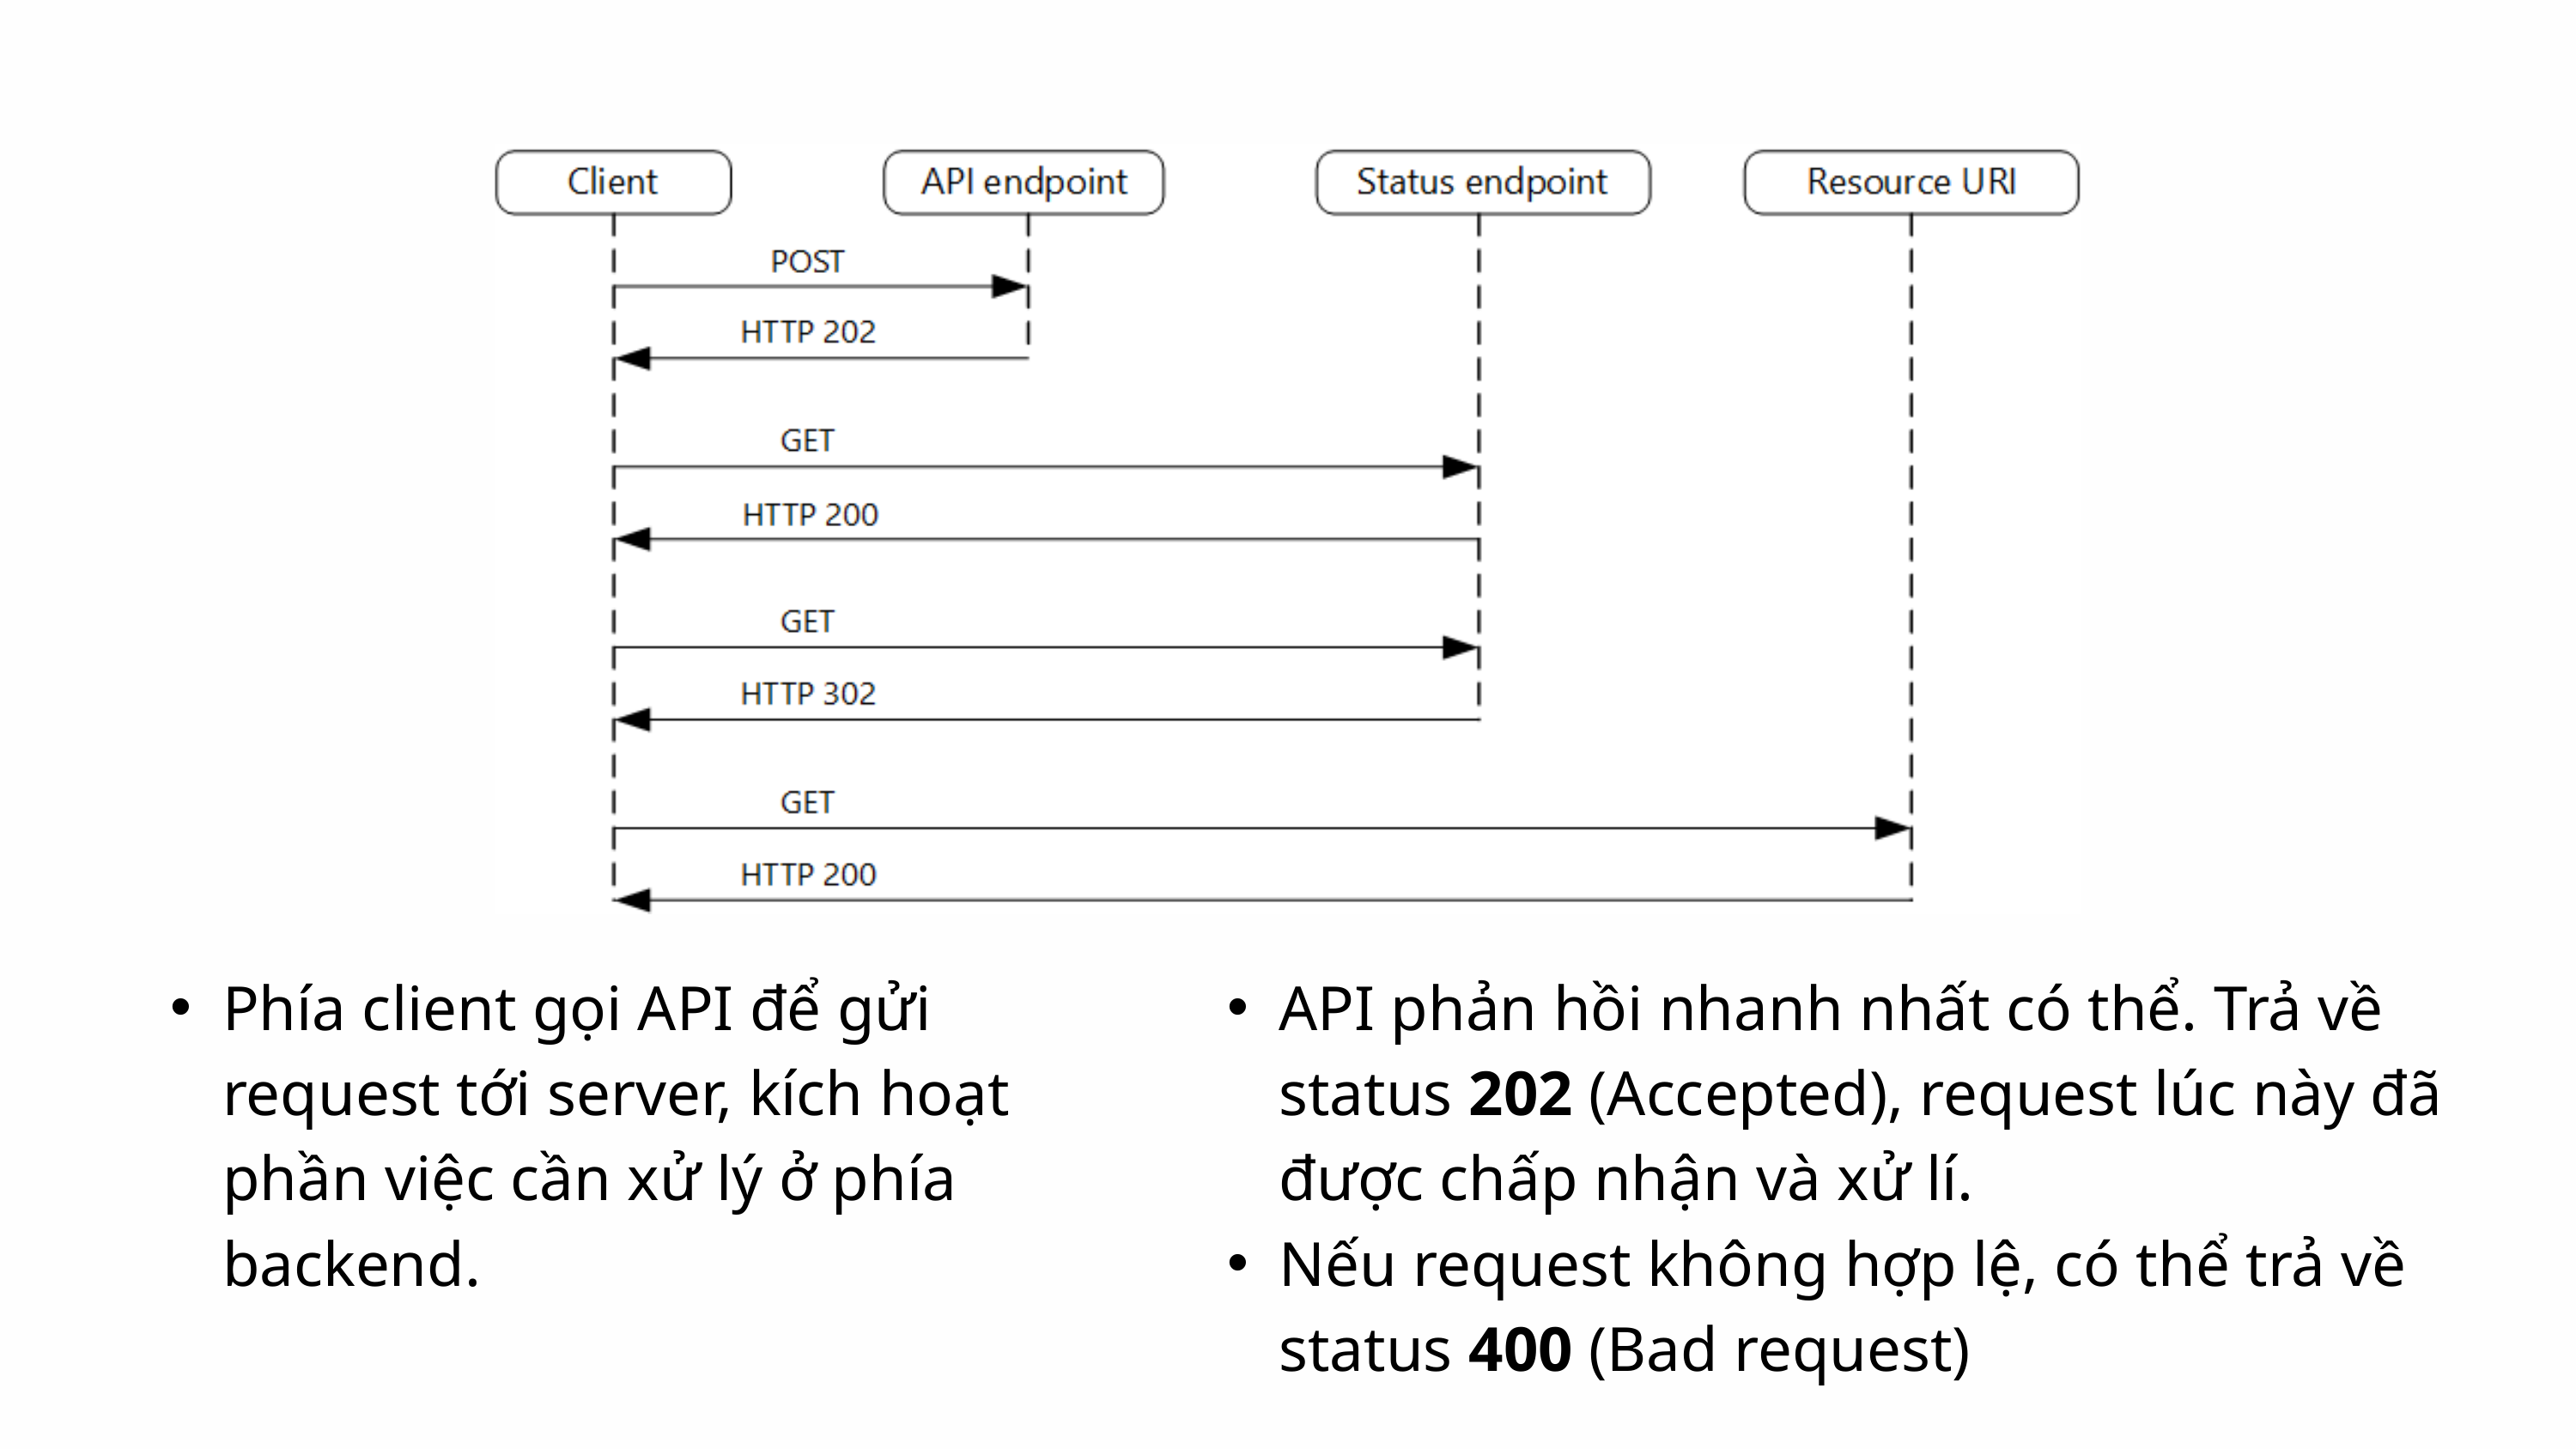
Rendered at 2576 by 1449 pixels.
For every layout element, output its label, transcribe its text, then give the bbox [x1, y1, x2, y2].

text_box Phía client gọi API để gửi request tới server, kích hoạt phần việc cần xử lý ở phía backend. [118, 957, 1106, 1299]
text_box API phản hồi nhanh nhất có thể. Trả về status 202 (Accepted), request lúc này đã được chấp nhận và xử lí. Nếu request không hợp lệ, có thể trả về status 400 (Bad request) [1176, 957, 2501, 1384]
text_box [494, 144, 2082, 914]
